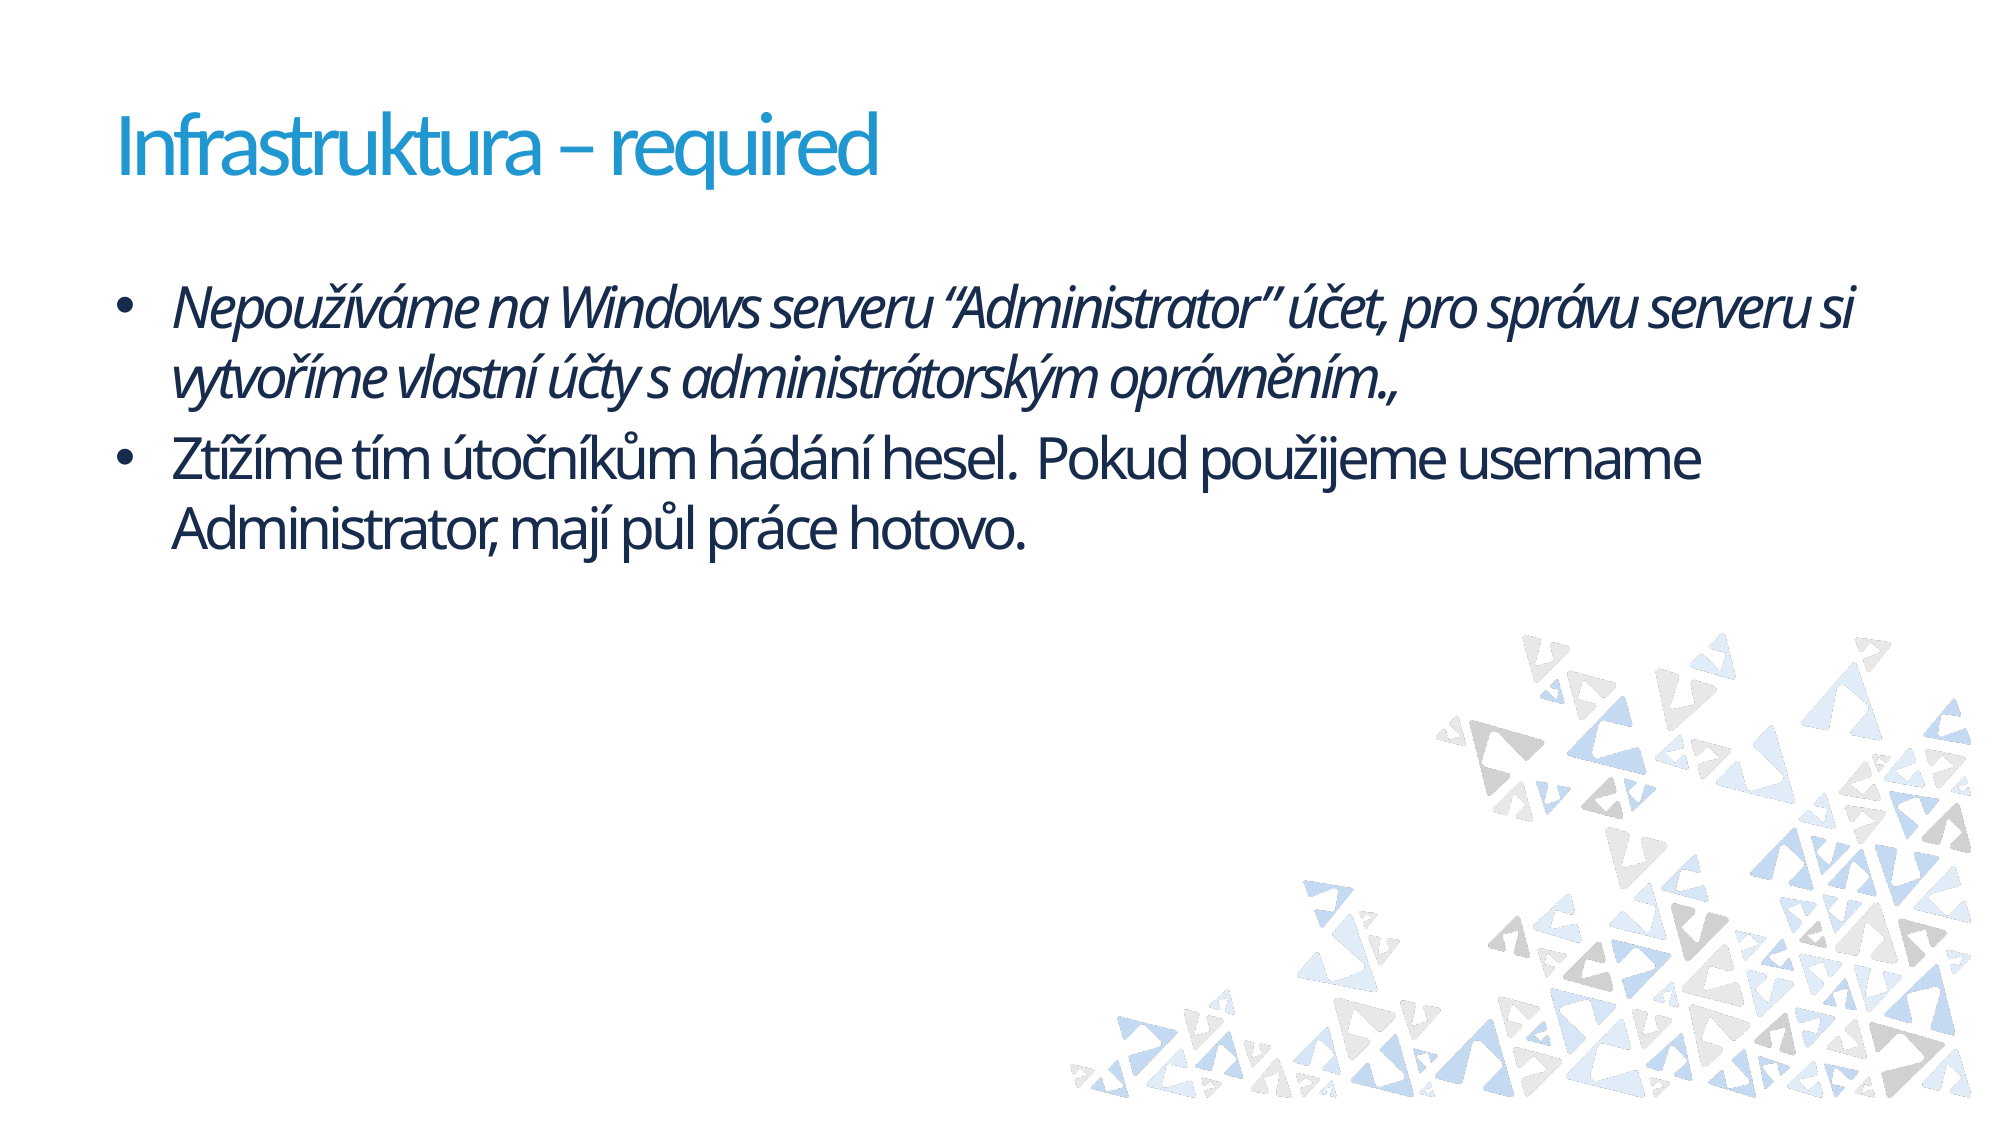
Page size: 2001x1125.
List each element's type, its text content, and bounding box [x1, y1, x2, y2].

title Infrastruktura – required [99, 45, 1900, 233]
list Nepoužíváme na Windows serveru “Administrator” účet, pro správu serveru si vytvoříme vlastní účty s administrátorským oprávněním., Ztížíme tím útočníkům hádání hesel. Pokud použijeme username Administrator, mají půl práce hotovo. [99, 262, 1900, 1005]
picture [1070, 633, 1971, 1098]
